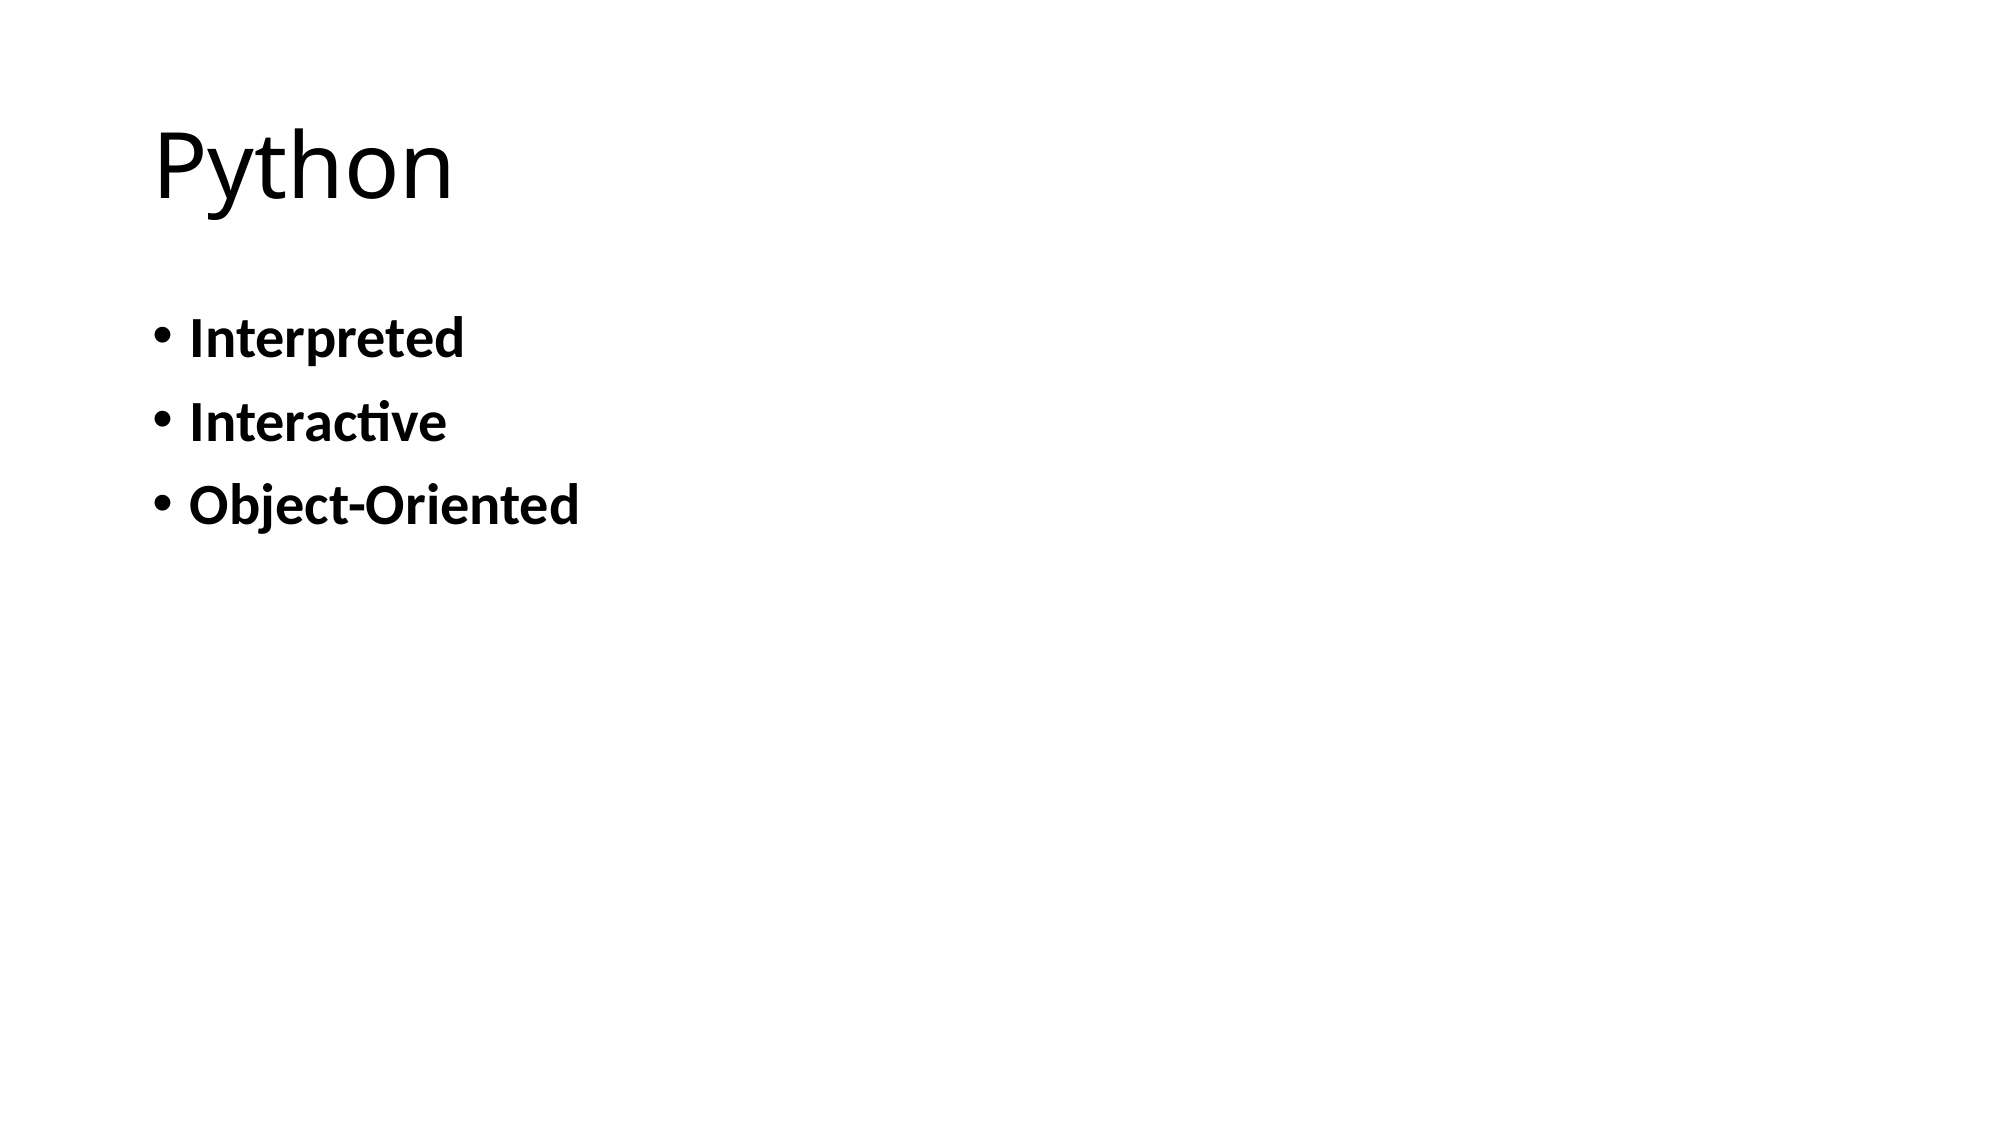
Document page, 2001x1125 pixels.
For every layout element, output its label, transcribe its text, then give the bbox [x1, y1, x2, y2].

title Python [137, 59, 1863, 278]
list Interpreted Interactive Object-Oriented [137, 299, 1863, 1014]
